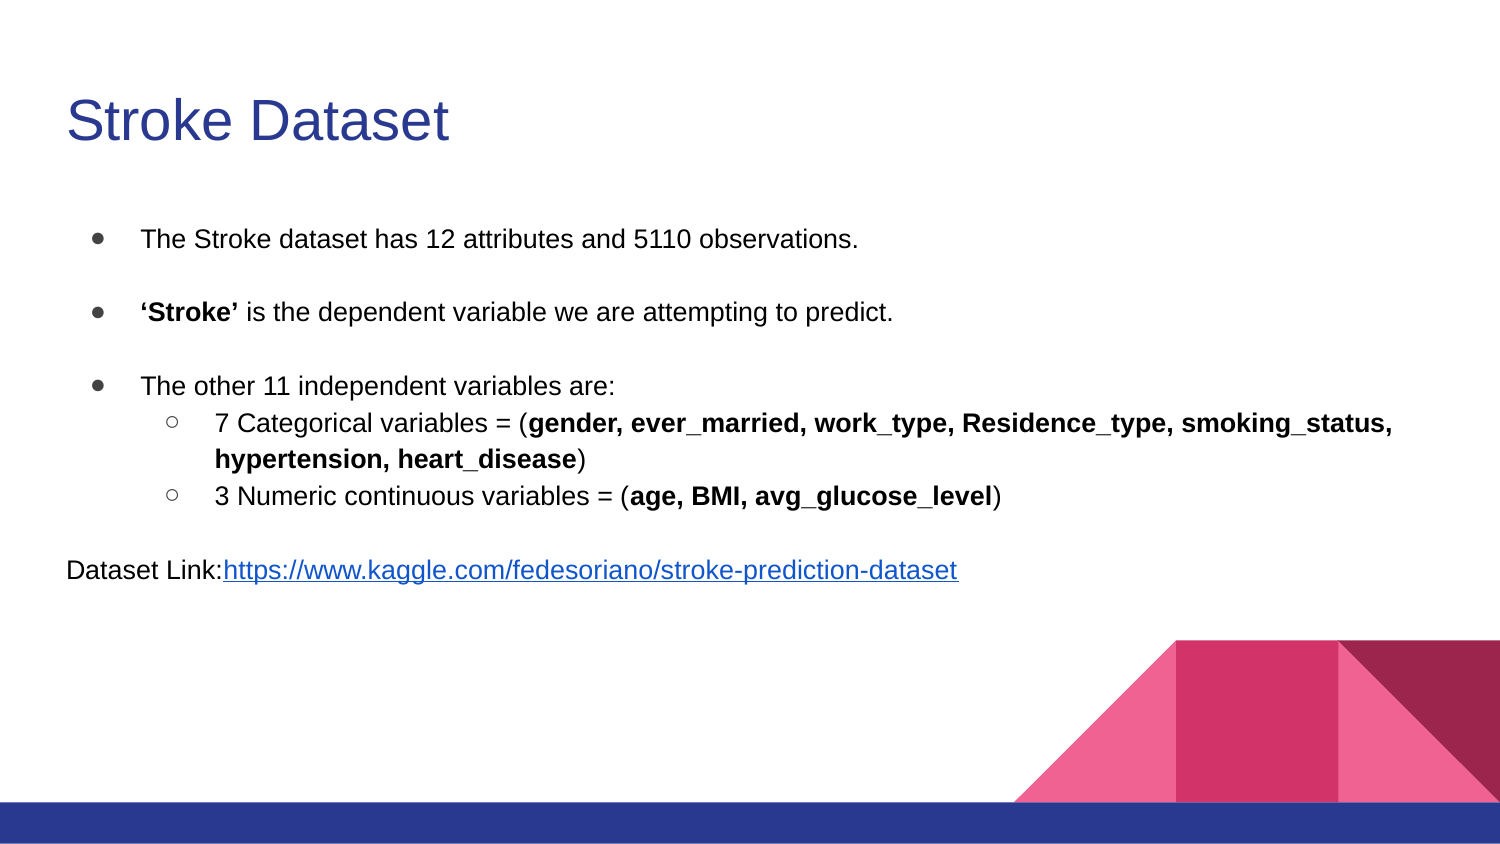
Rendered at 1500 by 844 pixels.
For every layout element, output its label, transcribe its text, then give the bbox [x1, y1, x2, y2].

list The Stroke dataset has 12 attributes and 5110 observations. ‘Stroke’ is the dependent variable we are attempting to predict. The other 11 independent variables are: 7 Categorical variables = (gender, ever_married, work_type, Residence_type, smoking_status, hypertension, heart_disease) 3 Numeric continuous variables = (age, BMI, avg_glucose_level) Dataset Link:https://www.kaggle.com/fedesoriano/stroke-prediction-dataset [51, 201, 1500, 601]
title Stroke Dataset [51, 67, 1449, 167]
